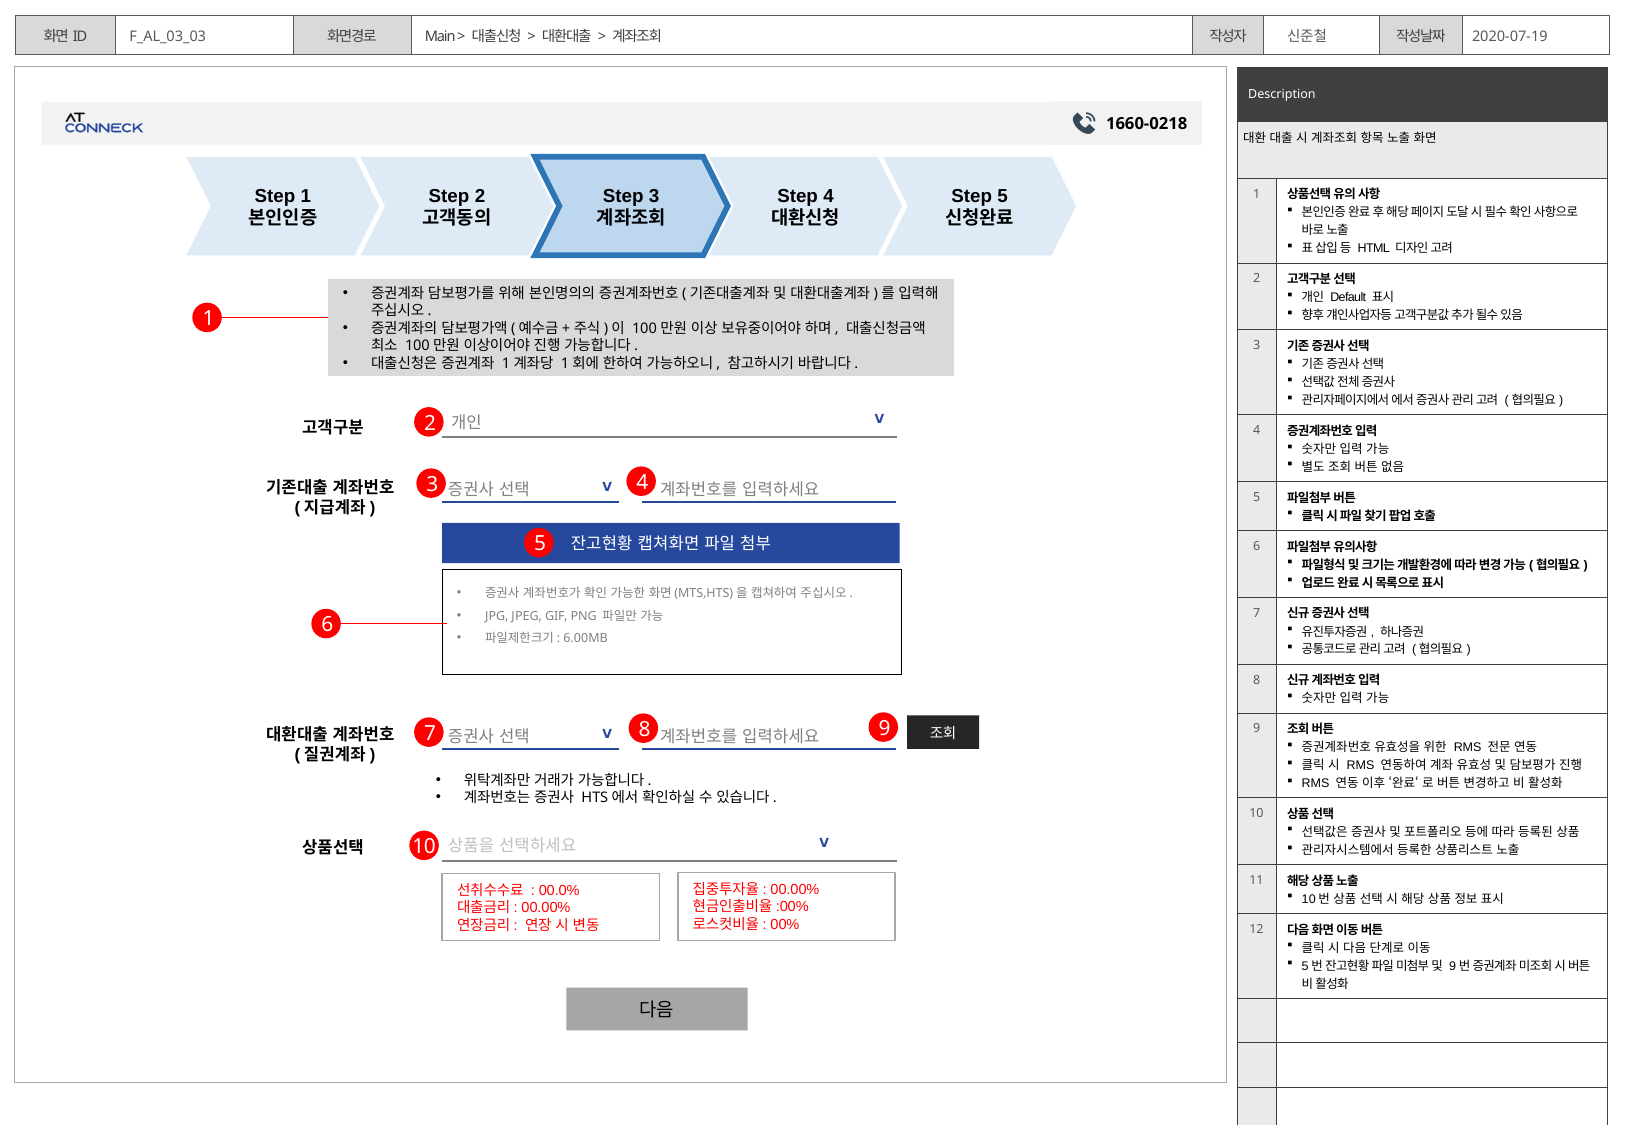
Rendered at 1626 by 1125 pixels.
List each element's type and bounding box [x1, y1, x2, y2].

text_box [192, 278, 955, 376]
table_cell [1277, 999, 1607, 1042]
table_cell [1238, 914, 1276, 998]
table_cell [1277, 798, 1607, 864]
text_box [41, 101, 1203, 145]
text_box [1273, 17, 1378, 54]
table_cell [1238, 330, 1276, 414]
table_cell [1277, 1043, 1607, 1087]
text_box [565, 986, 749, 1031]
table_cell [1238, 865, 1276, 913]
table_cell [1238, 415, 1276, 481]
table_cell [1238, 264, 1276, 329]
table_header [1238, 68, 1607, 121]
table_cell [1277, 264, 1607, 329]
table_cell [1277, 179, 1607, 263]
table_cell [1277, 598, 1607, 664]
text_box [1458, 17, 1563, 54]
table_cell [1238, 179, 1276, 263]
table_cell [1277, 531, 1607, 597]
table_cell [1238, 482, 1276, 530]
table_cell [1277, 482, 1607, 530]
table_cell [1277, 665, 1607, 713]
table_cell [1277, 415, 1607, 481]
table_cell [1238, 1088, 1276, 1125]
picture [1072, 110, 1097, 135]
table_cell [1277, 330, 1607, 414]
text_box [441, 522, 901, 564]
table_cell [1238, 1043, 1276, 1087]
table_cell [1277, 865, 1607, 913]
table_cell [1238, 798, 1276, 864]
table_cell [1238, 531, 1276, 597]
text_box [115, 17, 277, 54]
text_box [311, 569, 902, 675]
text_box [295, 400, 897, 450]
text_box [259, 712, 980, 941]
table_cell [1277, 914, 1607, 998]
text_box [410, 17, 1138, 54]
table_cell [1277, 714, 1607, 797]
table_cell [1238, 665, 1276, 713]
table_cell [1238, 598, 1276, 664]
table_cell [1277, 1088, 1607, 1125]
text_box [259, 466, 907, 520]
table_cell [1238, 714, 1276, 797]
text_box [186, 156, 1077, 256]
table_cell [1238, 122, 1607, 178]
picture [62, 110, 145, 134]
table_cell [1238, 999, 1276, 1042]
